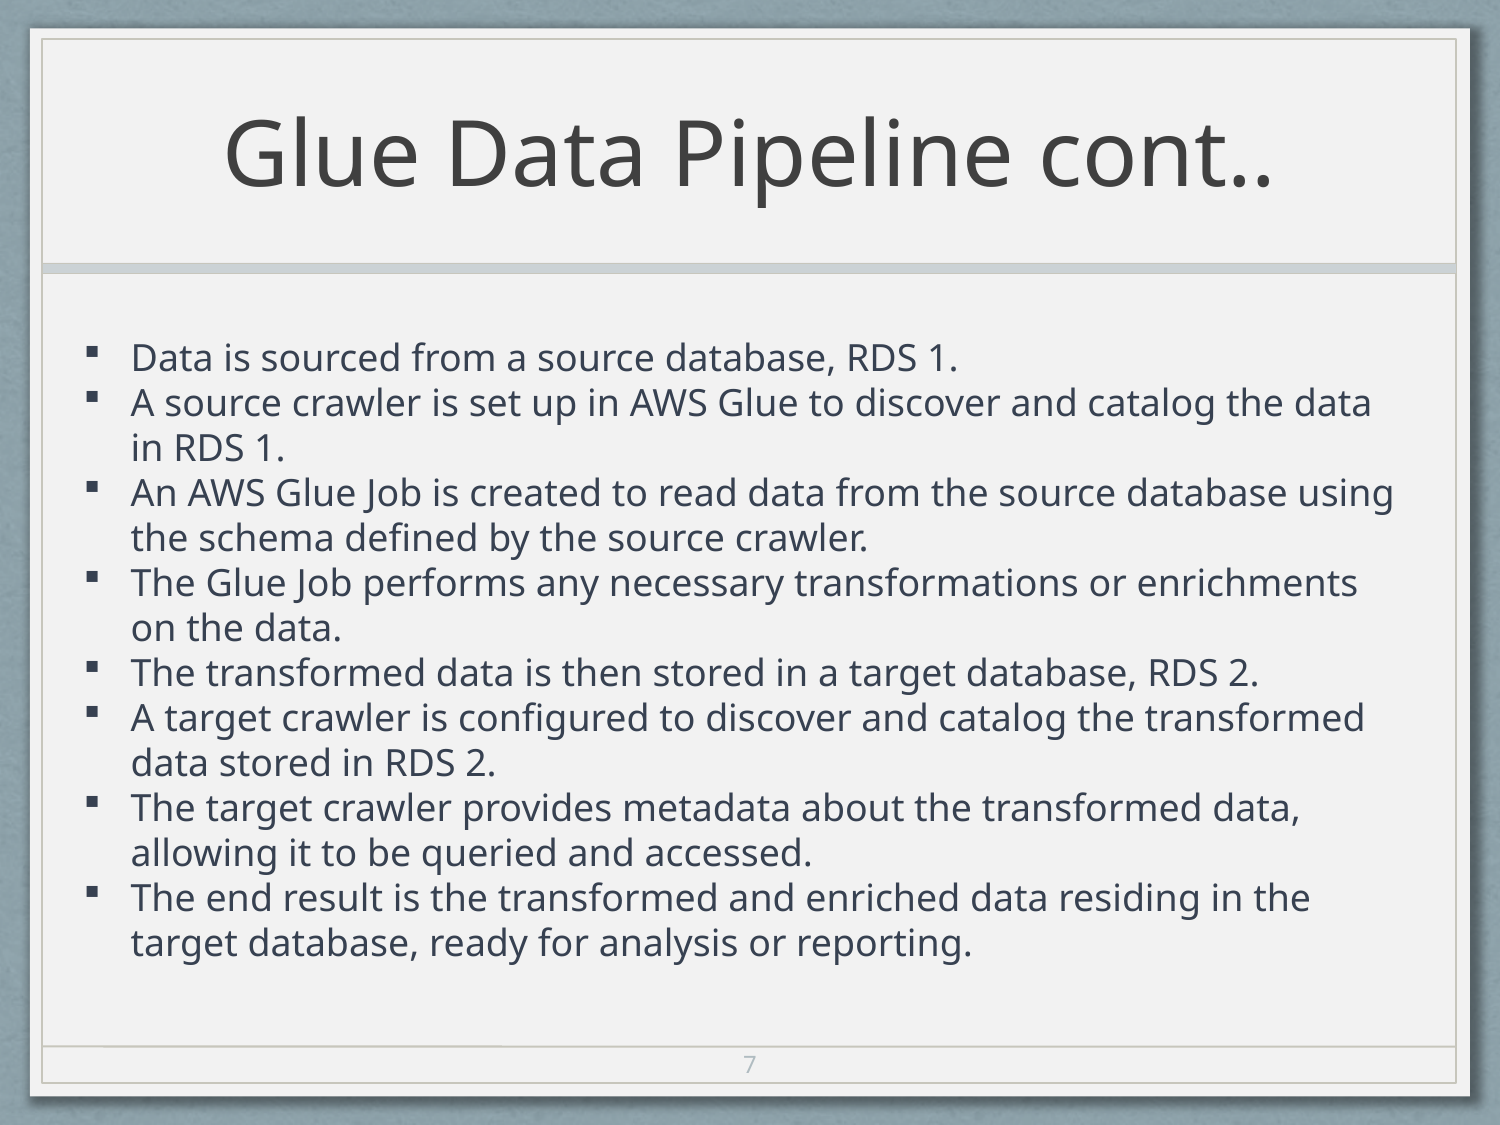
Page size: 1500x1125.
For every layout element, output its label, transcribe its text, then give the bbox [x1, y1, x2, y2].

slide_number 7 [687, 1042, 813, 1088]
text_box Data is sourced from a source database, RDS 1. A source crawler is set up in AWS Glue to discover and catalog the data in RDS 1. An AWS Glue Job is created to read data from the source database using the schema defined by the source crawler. The Glue Job performs any necessary transformations or enrichments on the data. The transformed data is then stored in a target database, RDS 2. A target crawler is configured to discover and catalog the transformed data stored in RDS 2. The target crawler provides metadata about the transformed data, allowing it to be queried and accessed. The end result is the transformed and enriched data residing in the target database, ready for analysis or reporting. [68, 326, 1428, 1017]
title Glue Data Pipeline cont.. [147, 40, 1353, 260]
